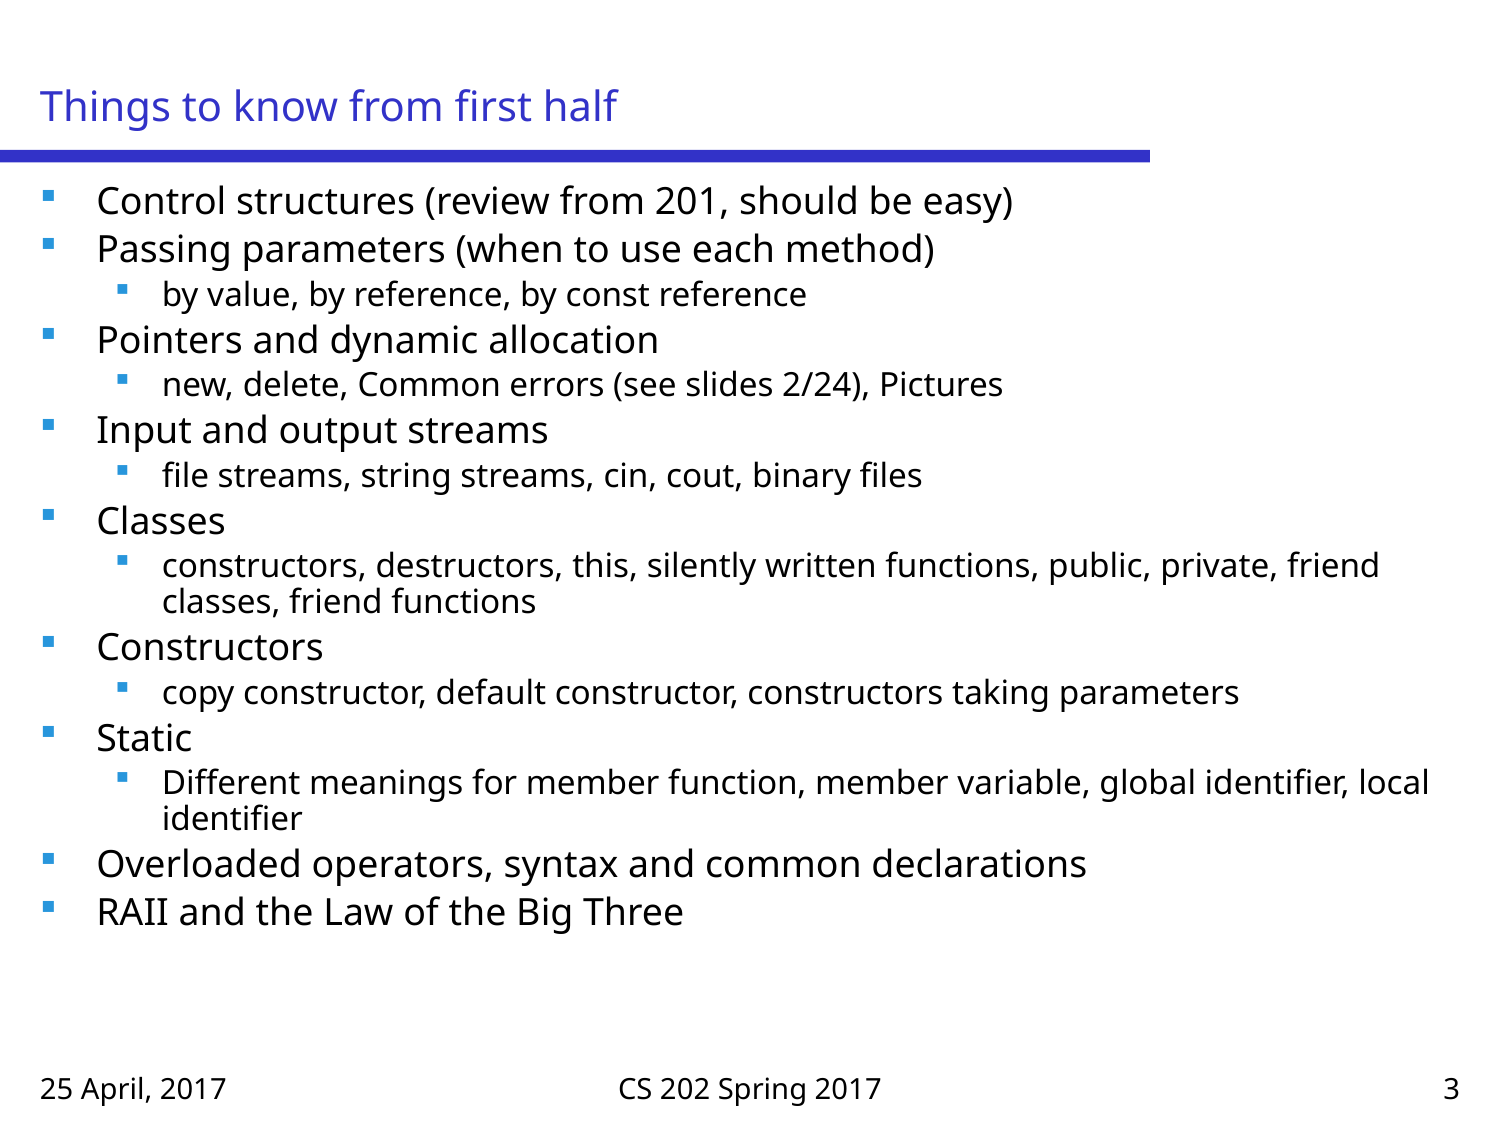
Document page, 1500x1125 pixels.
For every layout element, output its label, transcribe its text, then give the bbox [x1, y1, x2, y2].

footer CS 202 Spring 2017 [387, 1062, 1113, 1113]
list Control structures (review from 201, should be easy) Passing parameters (when to use each method) by value, by reference, by const reference Pointers and dynamic allocation new, delete, Common errors (see slides 2/24), Pictures Input and output streams file streams, string streams, cin, cout, binary files Classes constructors, destructors, this, silently written functions, public, private, friend classes, friend functions Constructors copy constructor, default constructor, constructors taking parameters Static Different meanings for member function, member variable, global identifier, local identifier Overloaded operators, syntax and common declarations RAII and the Law of the Big Three [24, 174, 1475, 1050]
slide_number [24, 1062, 375, 1113]
title Things to know from first half [24, 24, 1475, 138]
slide_number 3 [1125, 1062, 1475, 1113]
